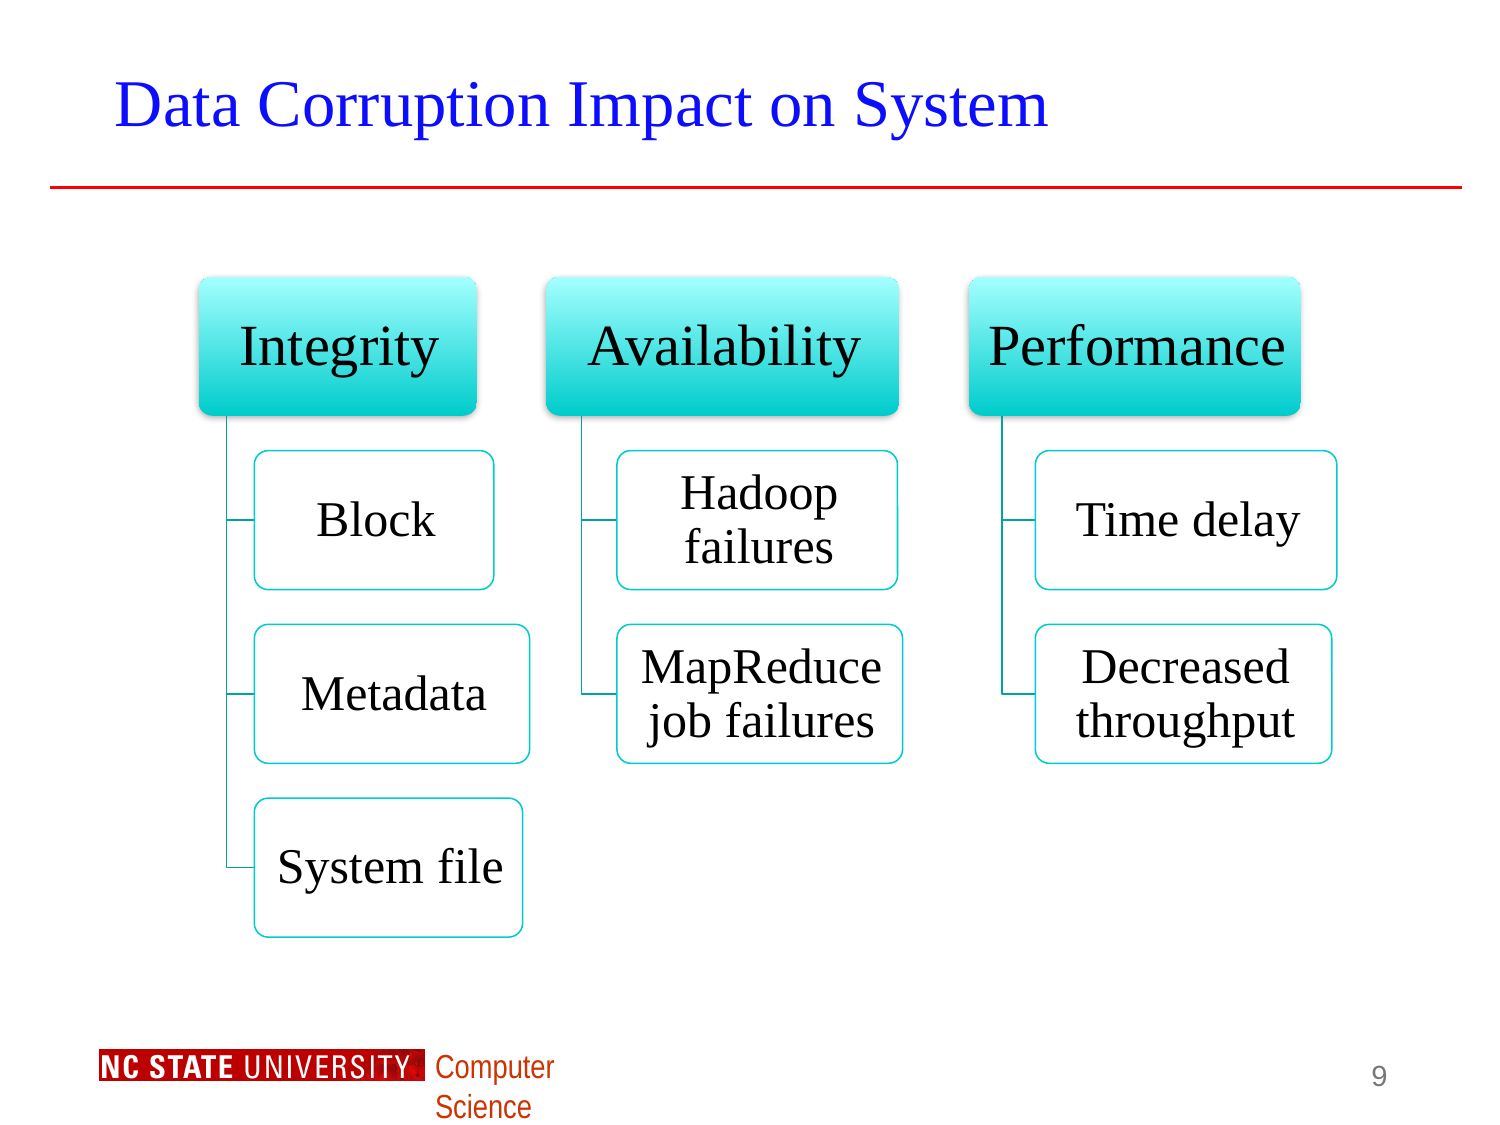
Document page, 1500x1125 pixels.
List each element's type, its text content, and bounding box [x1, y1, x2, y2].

slide_number 9 [1090, 1050, 1403, 1100]
title Data Corruption Impact on System [99, 24, 1452, 175]
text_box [198, 273, 1338, 941]
picture [99, 1049, 425, 1081]
